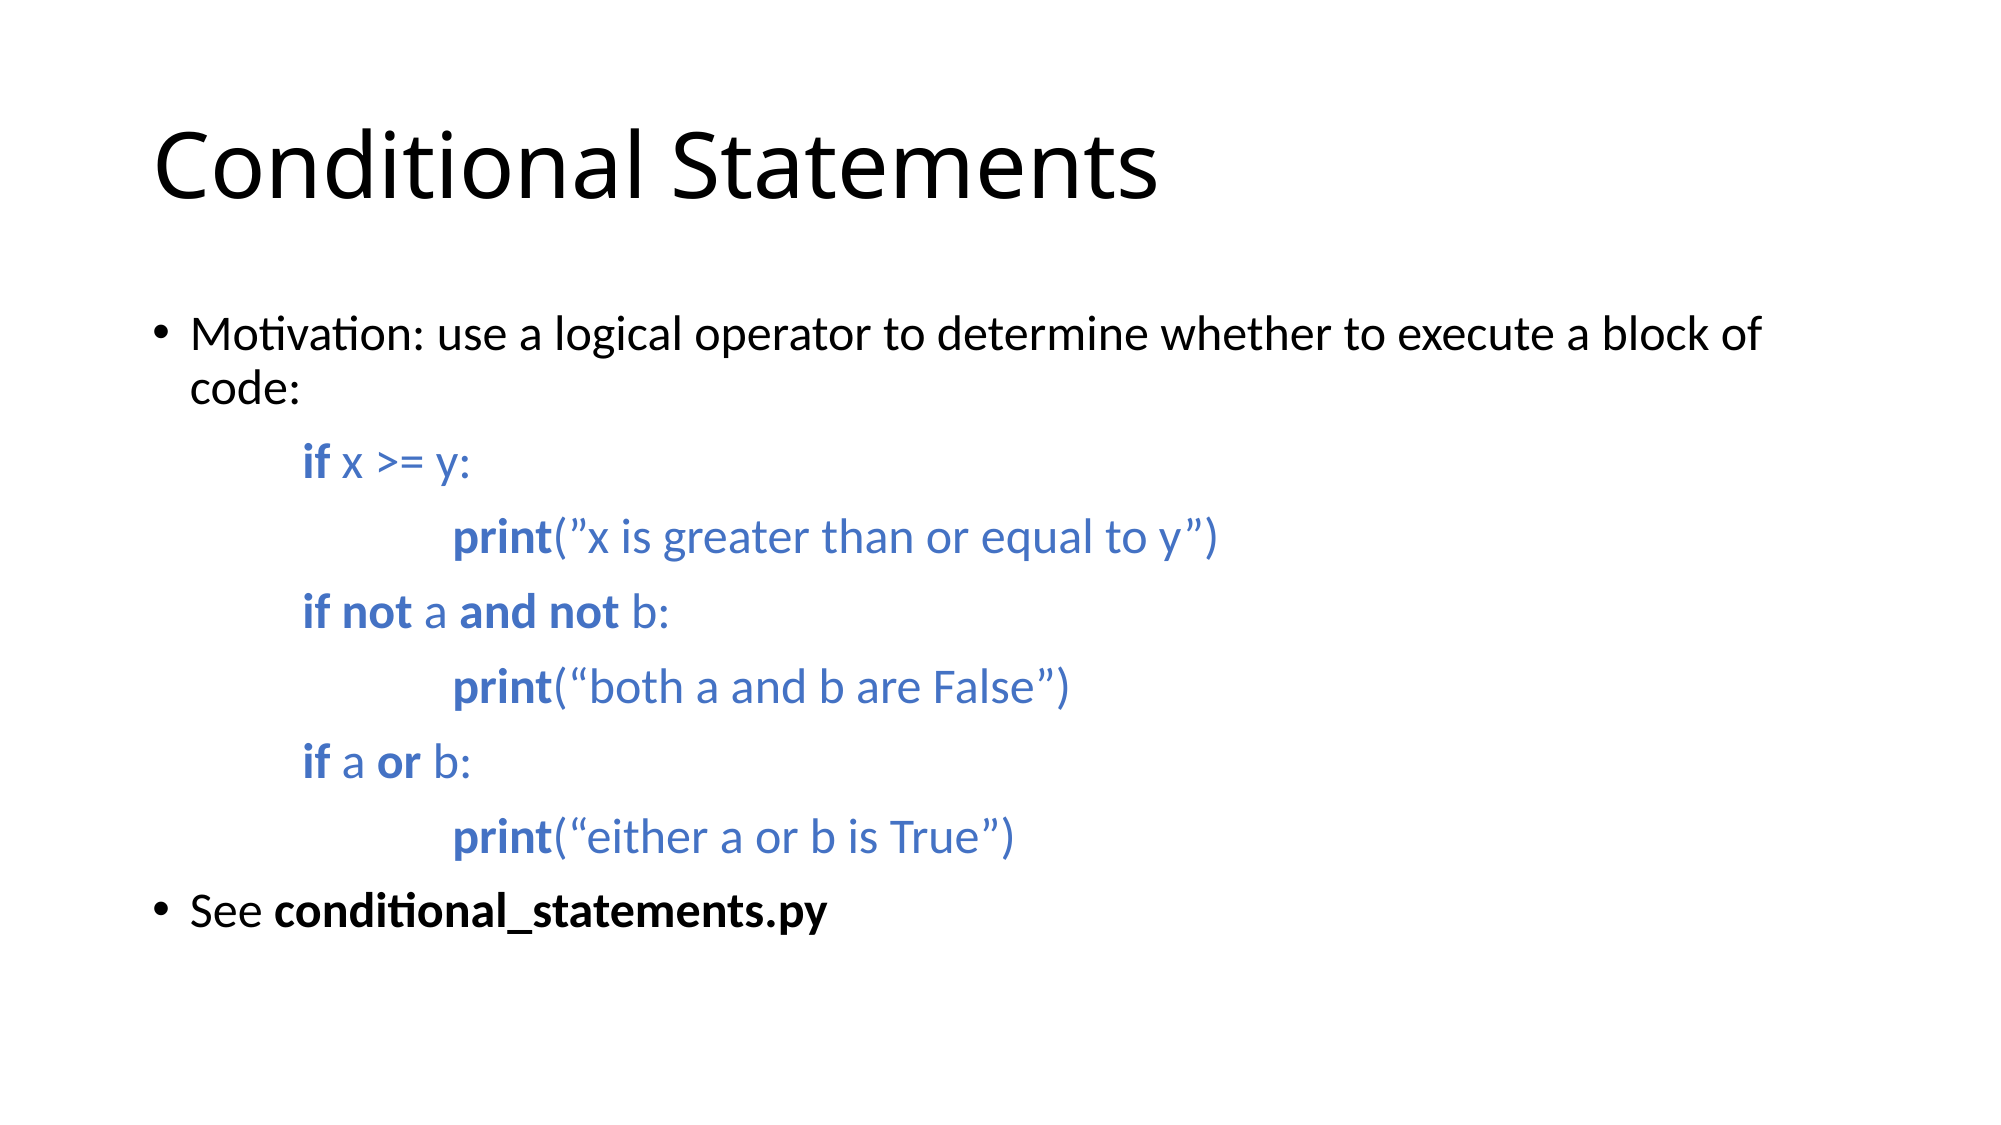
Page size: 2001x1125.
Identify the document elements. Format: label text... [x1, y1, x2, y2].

list Motivation: use a logical operator to determine whether to execute a block of code: if x >= y: print(”x is greater than or equal to y”) if not a and not b: print(“both a and b are False”) if a or b: print(“either a or b is True”) See conditional_statements.py [137, 299, 1863, 1014]
title Conditional Statements [137, 59, 1863, 278]
